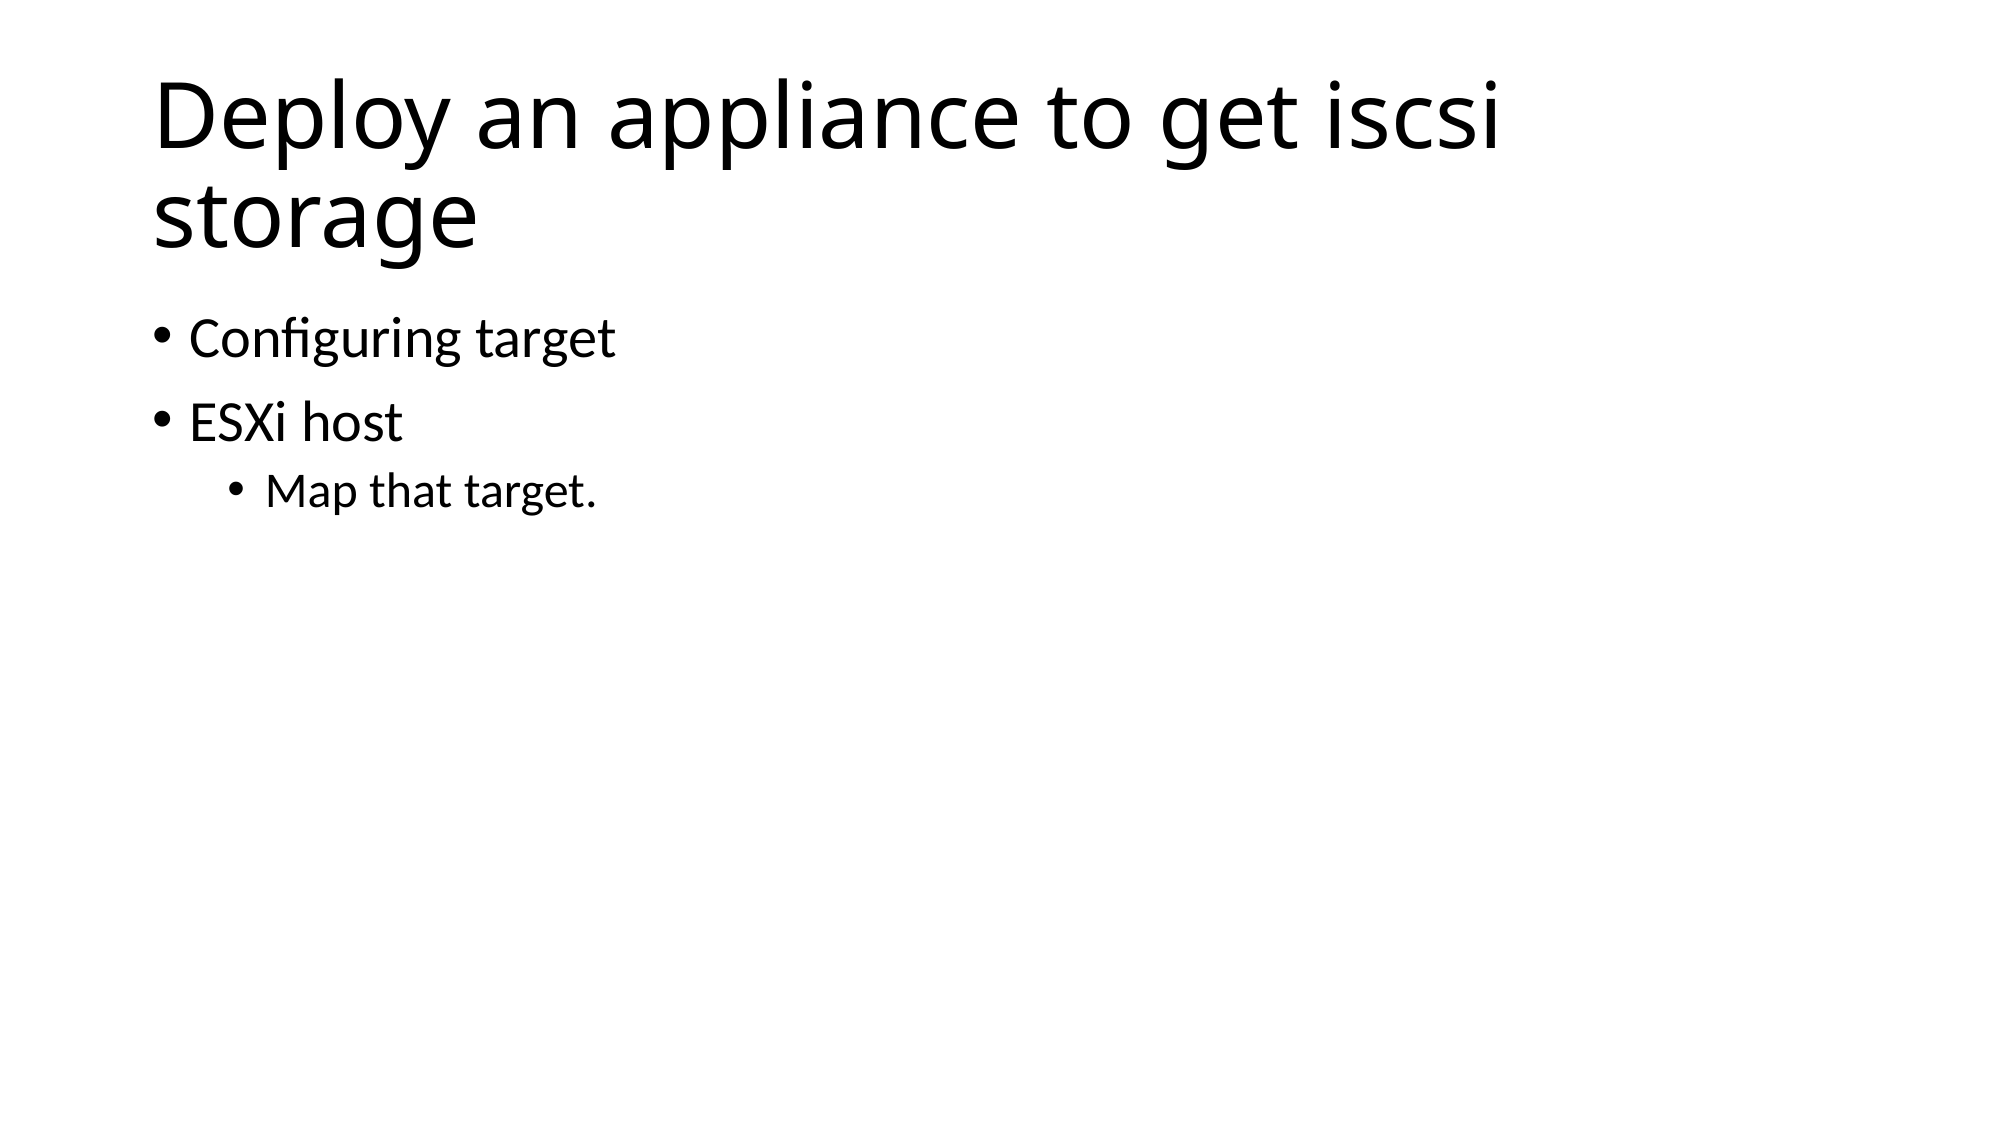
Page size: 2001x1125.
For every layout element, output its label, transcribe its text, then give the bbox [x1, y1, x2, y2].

list Configuring target ESXi host Map that target. [137, 299, 1863, 1014]
title Deploy an appliance to get iscsi storage [137, 59, 1863, 278]
